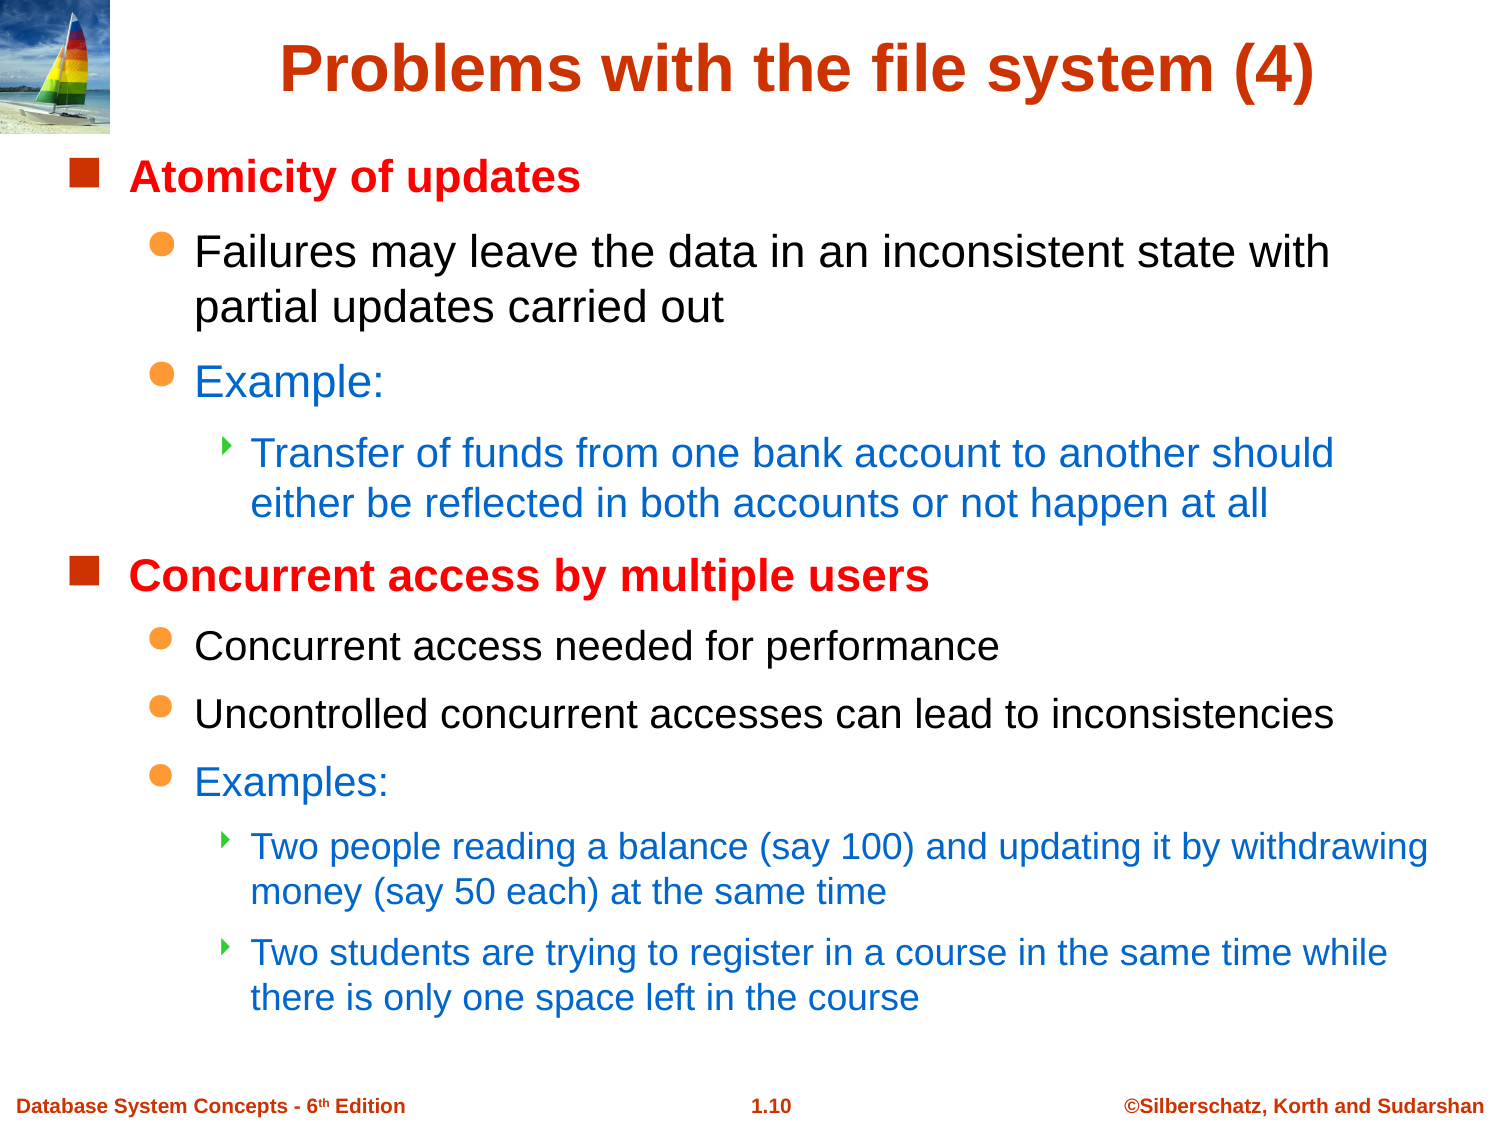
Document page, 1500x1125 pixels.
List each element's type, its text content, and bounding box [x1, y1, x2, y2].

text_box Atomicity of updates Failures may leave the data in an inconsistent state with partial updates carried out Example: Transfer of funds from one bank account to another should either be reflected in both accounts or not happen at all Concurrent access by multiple users Concurrent access needed for performance Uncontrolled concurrent accesses can lead to inconsistencies Examples: Two people reading a balance (say 100) and updating it by withdrawing money (say 50 each) at the same time Two students are trying to register in a course in the same time while there is only one space left in the course [58, 139, 1446, 940]
picture [0, 0, 110, 134]
text_box Problems with the file system (4) [135, 12, 1461, 113]
